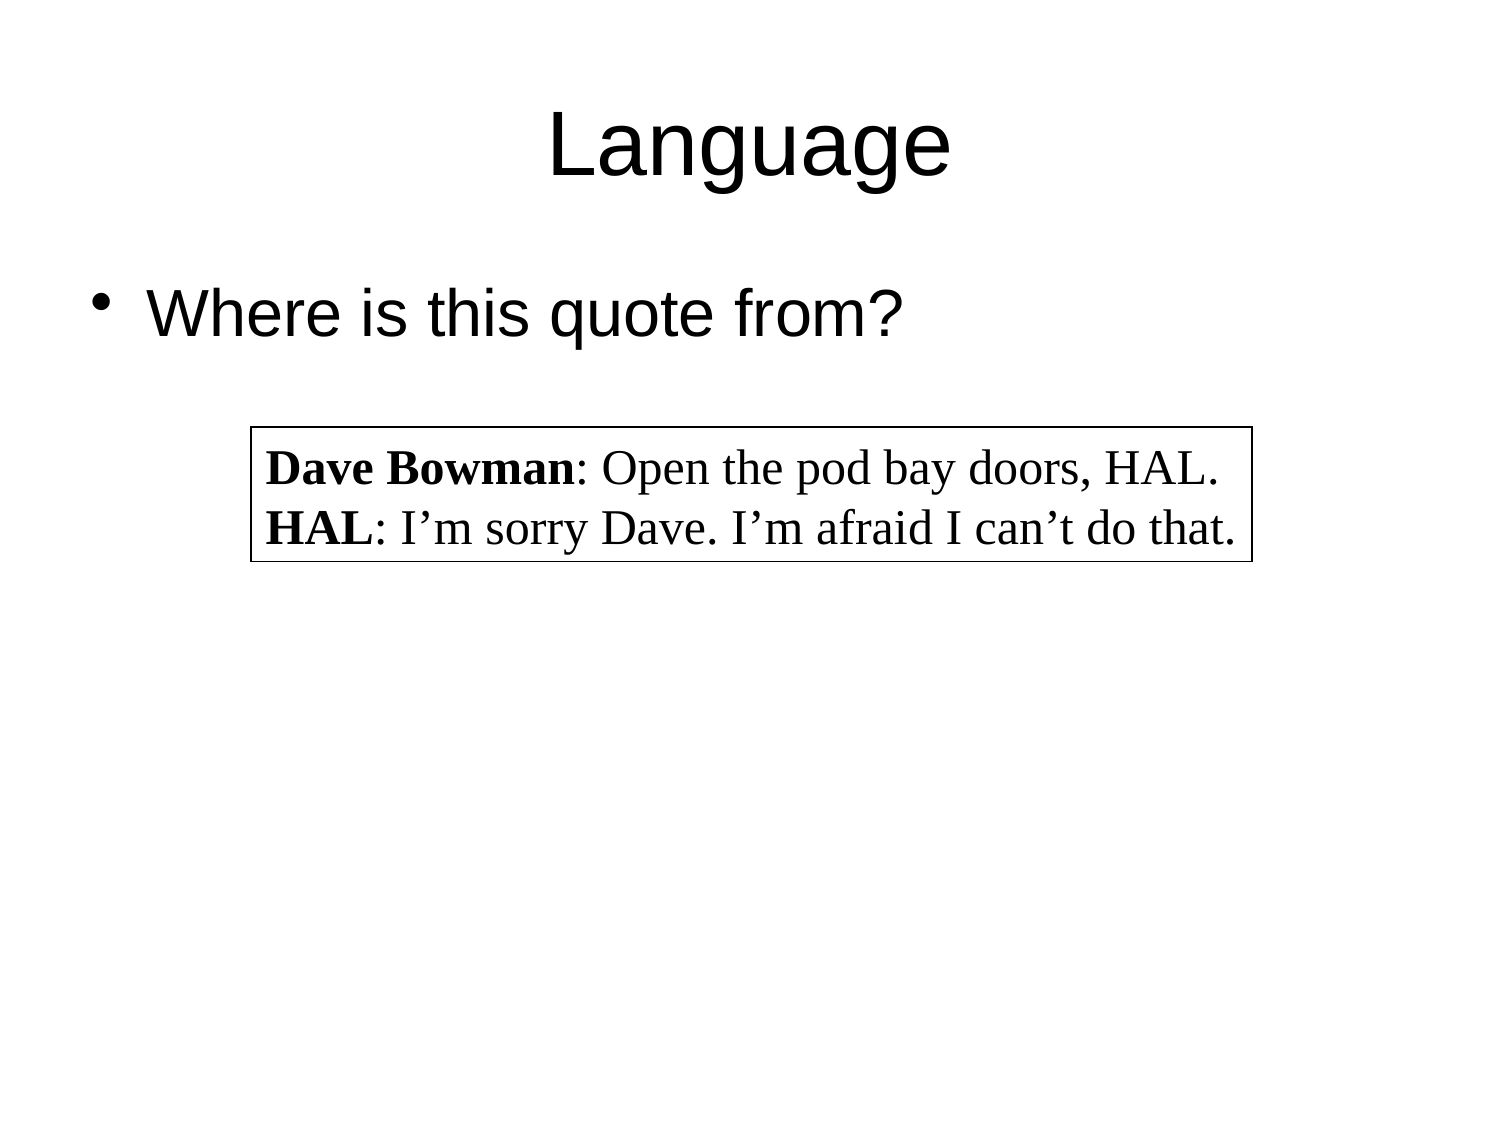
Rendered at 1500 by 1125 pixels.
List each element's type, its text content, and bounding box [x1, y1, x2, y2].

list Where is this quote from? [75, 262, 1425, 1005]
title Language [75, 45, 1425, 233]
text_box Dave Bowman: Open the pod bay doors, HAL. HAL: I’m sorry Dave. I’m afraid I can’t do that. [250, 426, 1253, 562]
